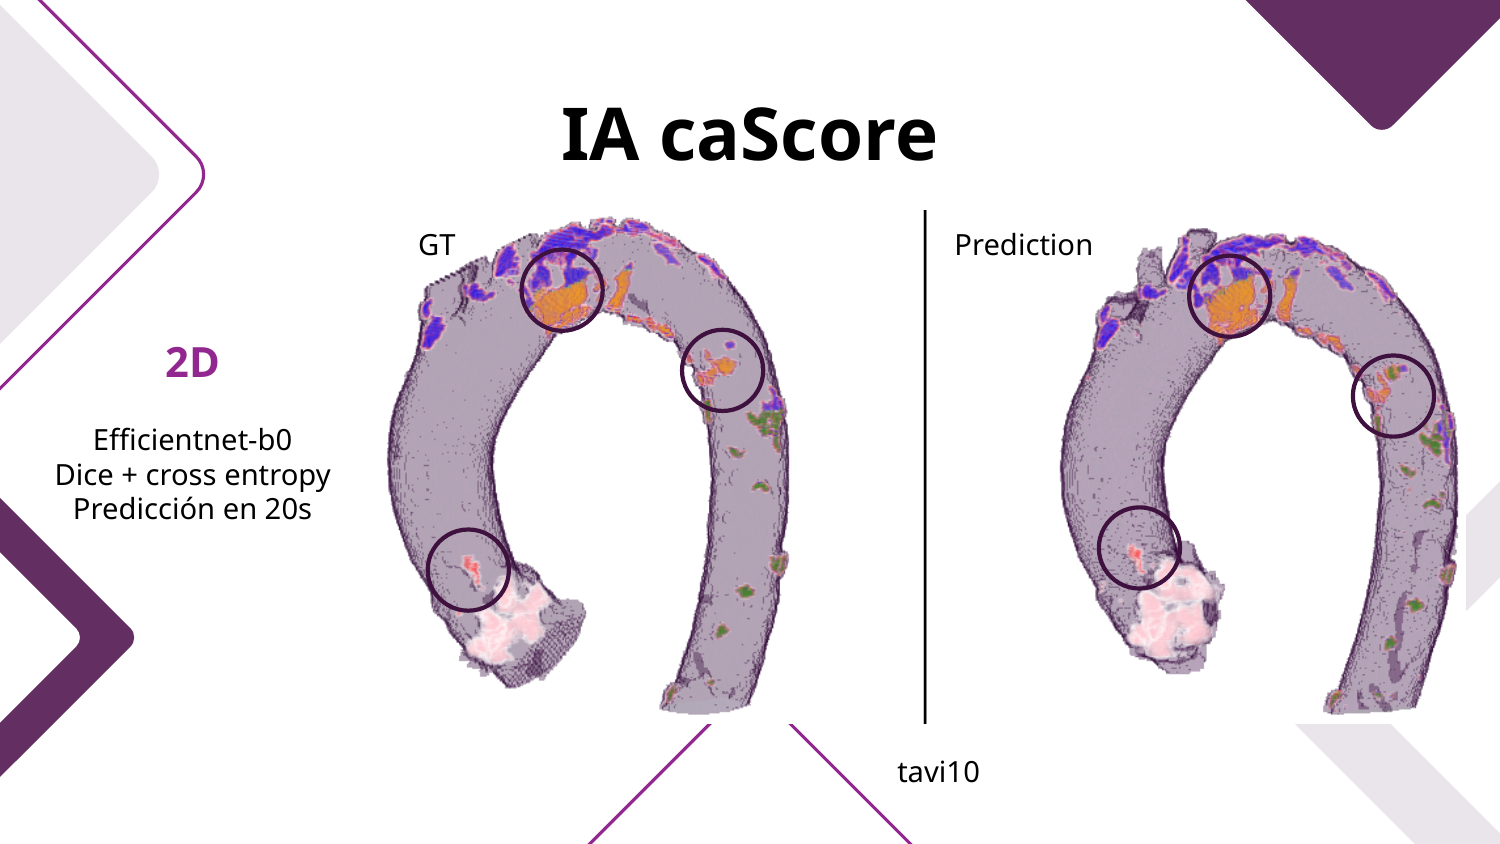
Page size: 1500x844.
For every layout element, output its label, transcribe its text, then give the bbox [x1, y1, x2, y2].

picture [382, 209, 1466, 725]
title IA caScore [118, 72, 1382, 167]
text_box tavi10 [869, 741, 1008, 801]
subtitle Efficientnet-b0 Dice + cross entropy Predicción en 20s [0, 390, 377, 557]
title 2D [0, 320, 377, 390]
